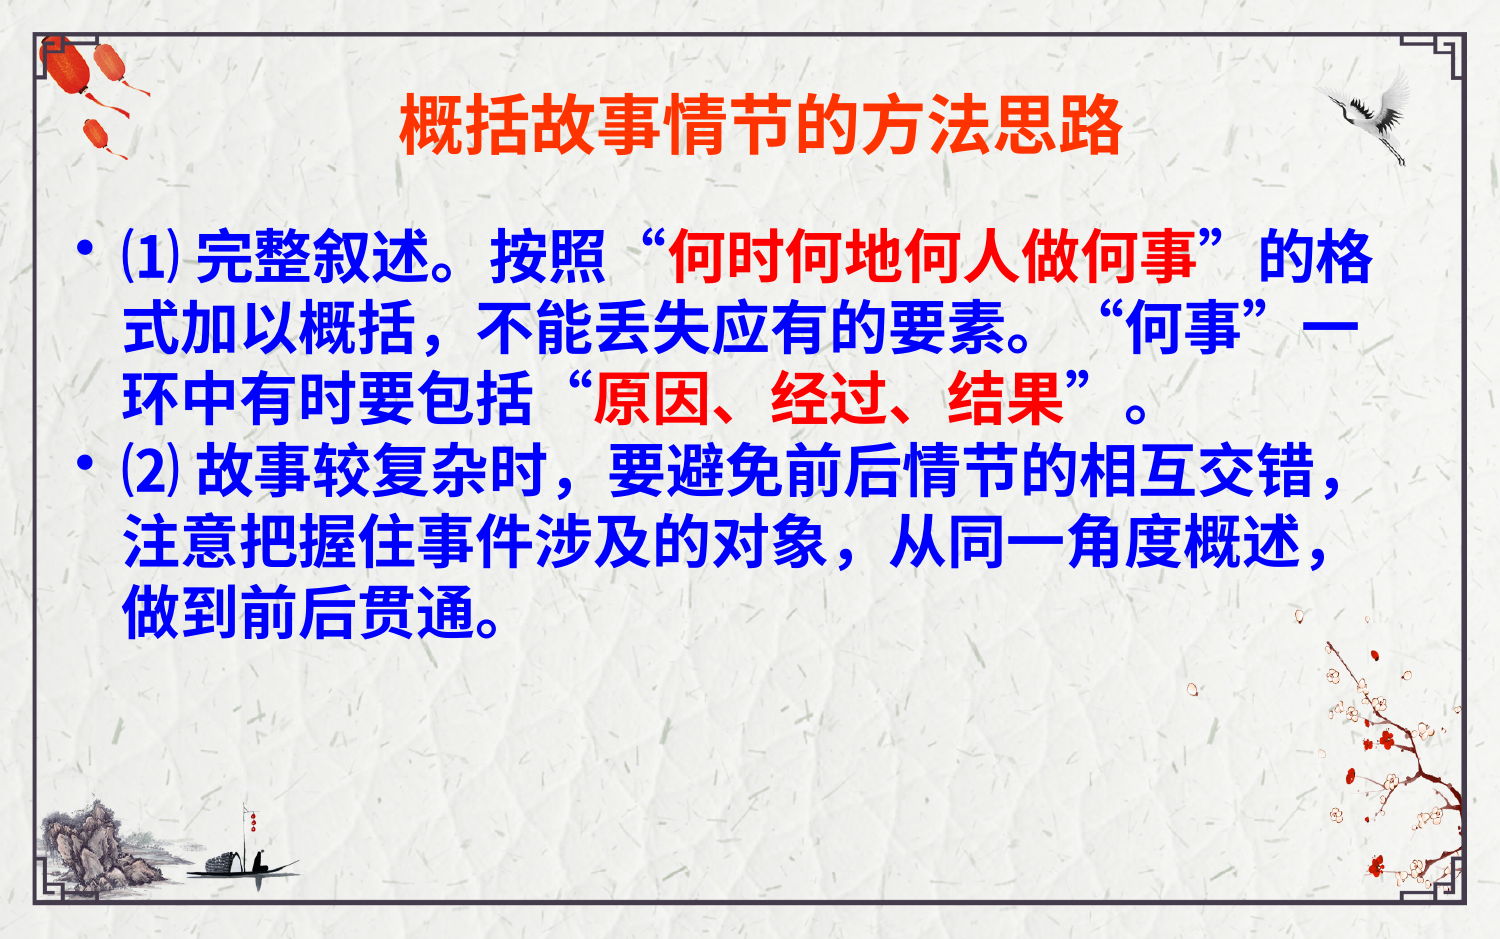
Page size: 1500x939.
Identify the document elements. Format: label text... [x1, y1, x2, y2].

list ⑴完整叙述。按照“何时何地何人做何事”的格式加以概括，不能丢失应有的要素。“何事”一环中有时要包括“原因、经过、结果”。 ⑵故事较复杂时，要避免前后情节的相互交错，注意把握住事件涉及的对象，从同一角度概述，做到前后贯通。 [62, 212, 1414, 904]
picture [0, 0, 1500, 939]
title 概括故事情节的方法思路 [197, 114, 1325, 211]
